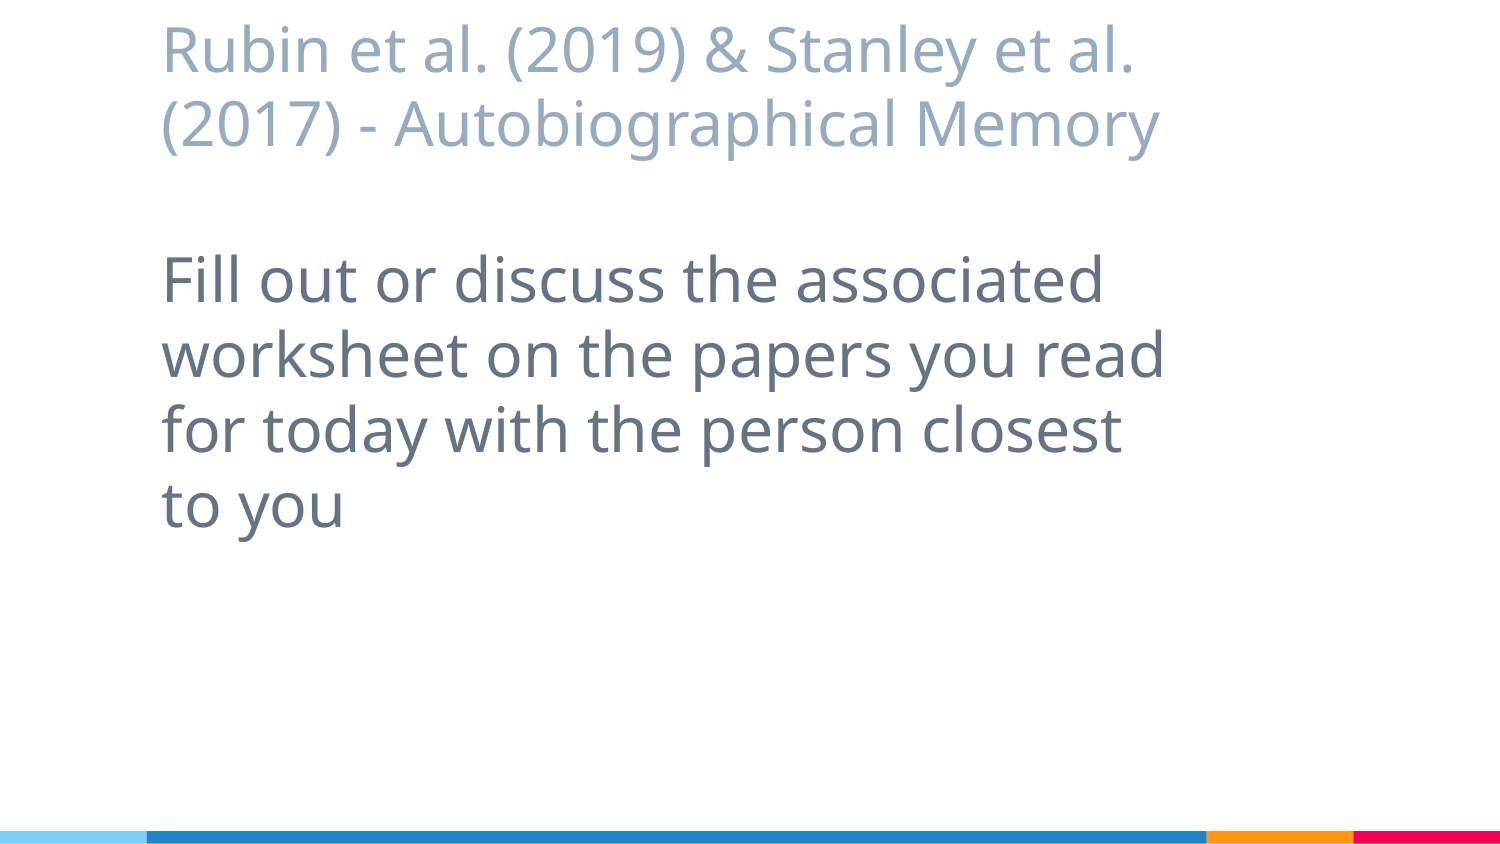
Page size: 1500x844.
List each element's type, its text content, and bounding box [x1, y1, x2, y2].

title Rubin et al. (2019) & Stanley et al. (2017) - Autobiographical Memory [146, 33, 1207, 175]
list Fill out or discuss the associated worksheet on the papers you read for today with the person closest to you [146, 225, 1207, 809]
